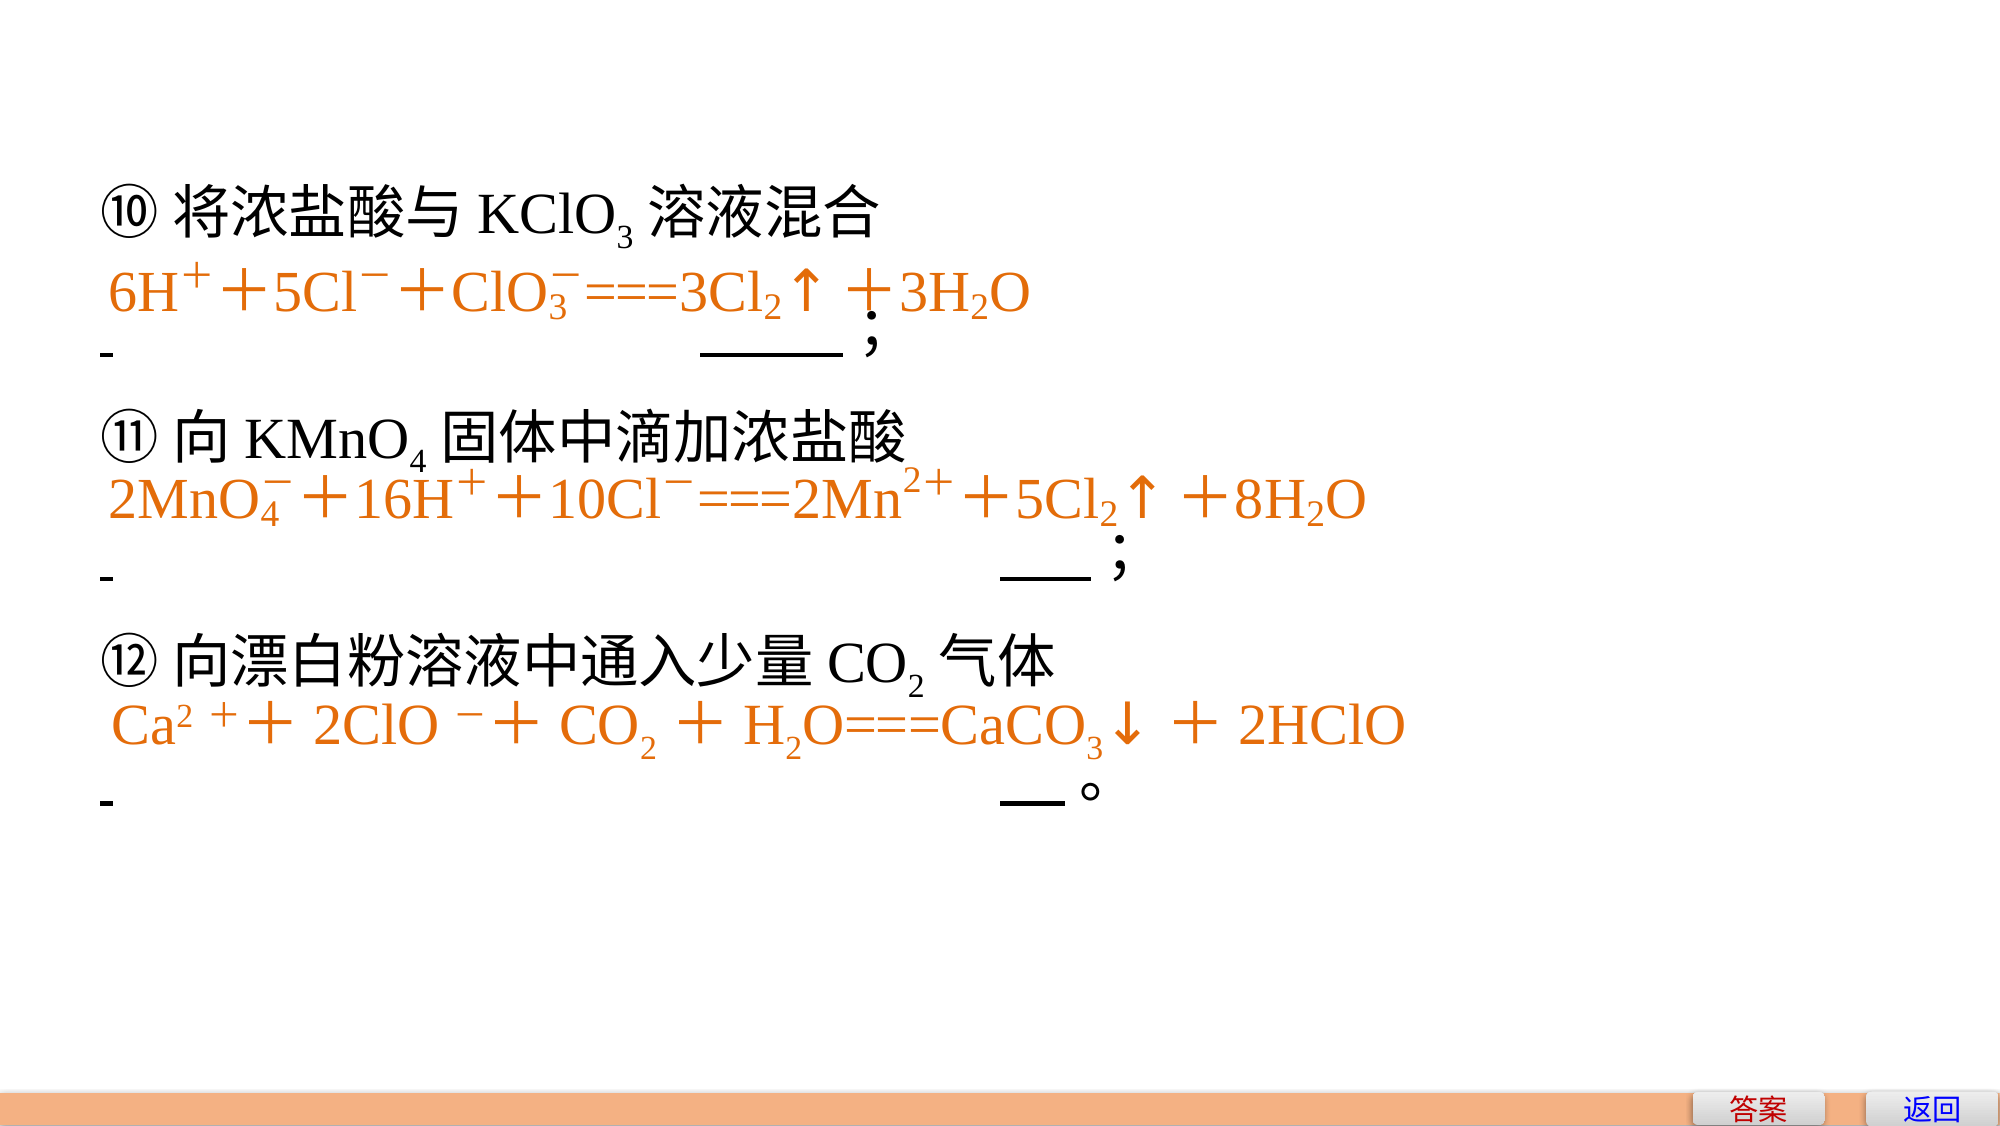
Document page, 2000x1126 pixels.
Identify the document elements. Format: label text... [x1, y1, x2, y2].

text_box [107, 450, 1436, 582]
text_box [1825, 1092, 1864, 1126]
text_box [0, 1092, 1692, 1126]
text_box 返回 [1865, 1090, 2000, 1126]
text_box ⑩将浓盐酸与KClO3溶液混合 ； ⑪向KMnO4固体中滴加浓盐酸 ； ⑫向漂白粉溶液中通入少量CO2气体 。 [80, 125, 1912, 819]
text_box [108, 242, 1079, 365]
text_box 答案 [1691, 1091, 1826, 1126]
text_box Ca2＋＋2ClO－＋CO2＋H2O===CaCO3↓＋2HClO [96, 639, 1428, 774]
